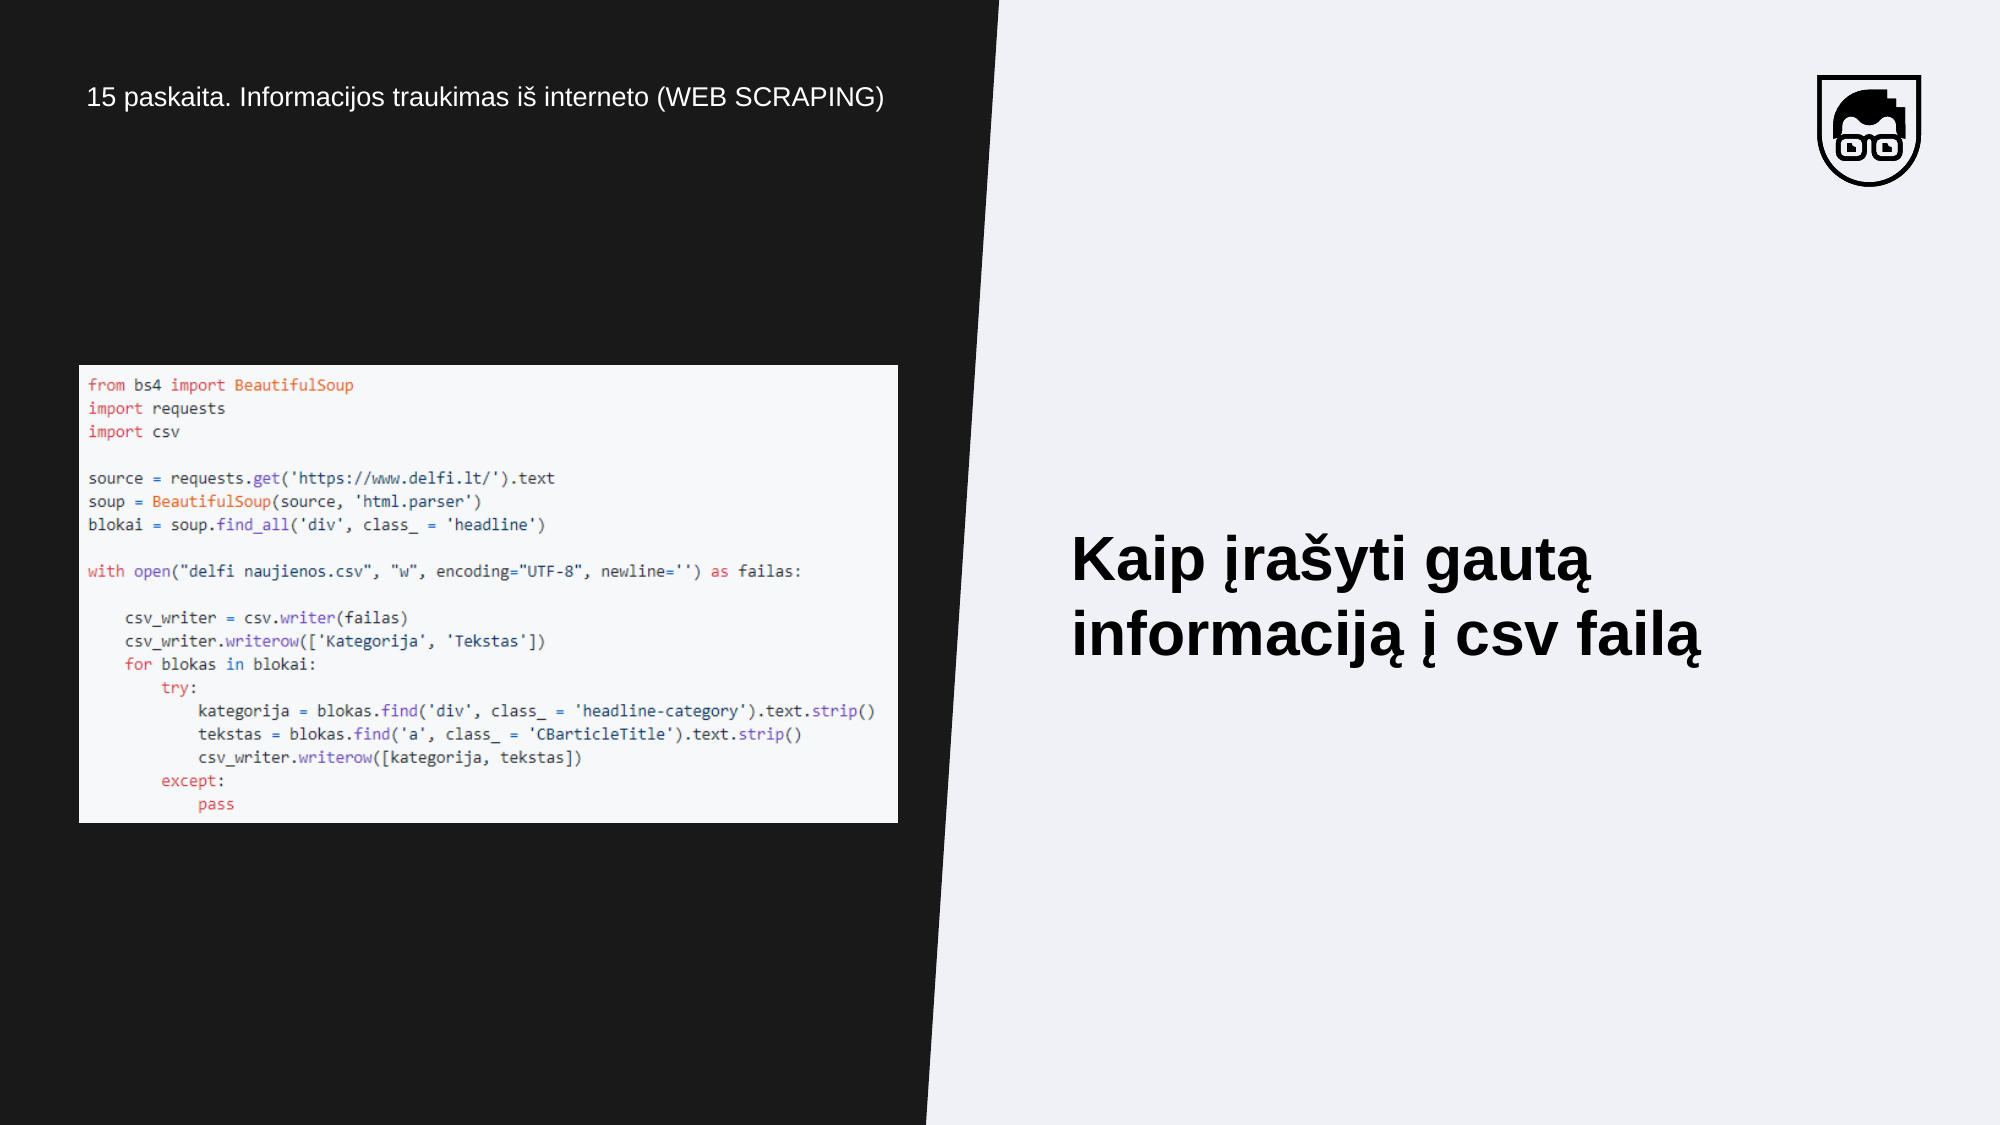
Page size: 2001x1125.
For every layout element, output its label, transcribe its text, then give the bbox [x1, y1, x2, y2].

text_box Kaip įrašyti gautą informaciją į csv failą [1063, 511, 1924, 722]
picture [78, 365, 899, 823]
text_box 15 paskaita. Informacijos traukimas iš interneto (WEB SCRAPING) [78, 75, 1000, 150]
